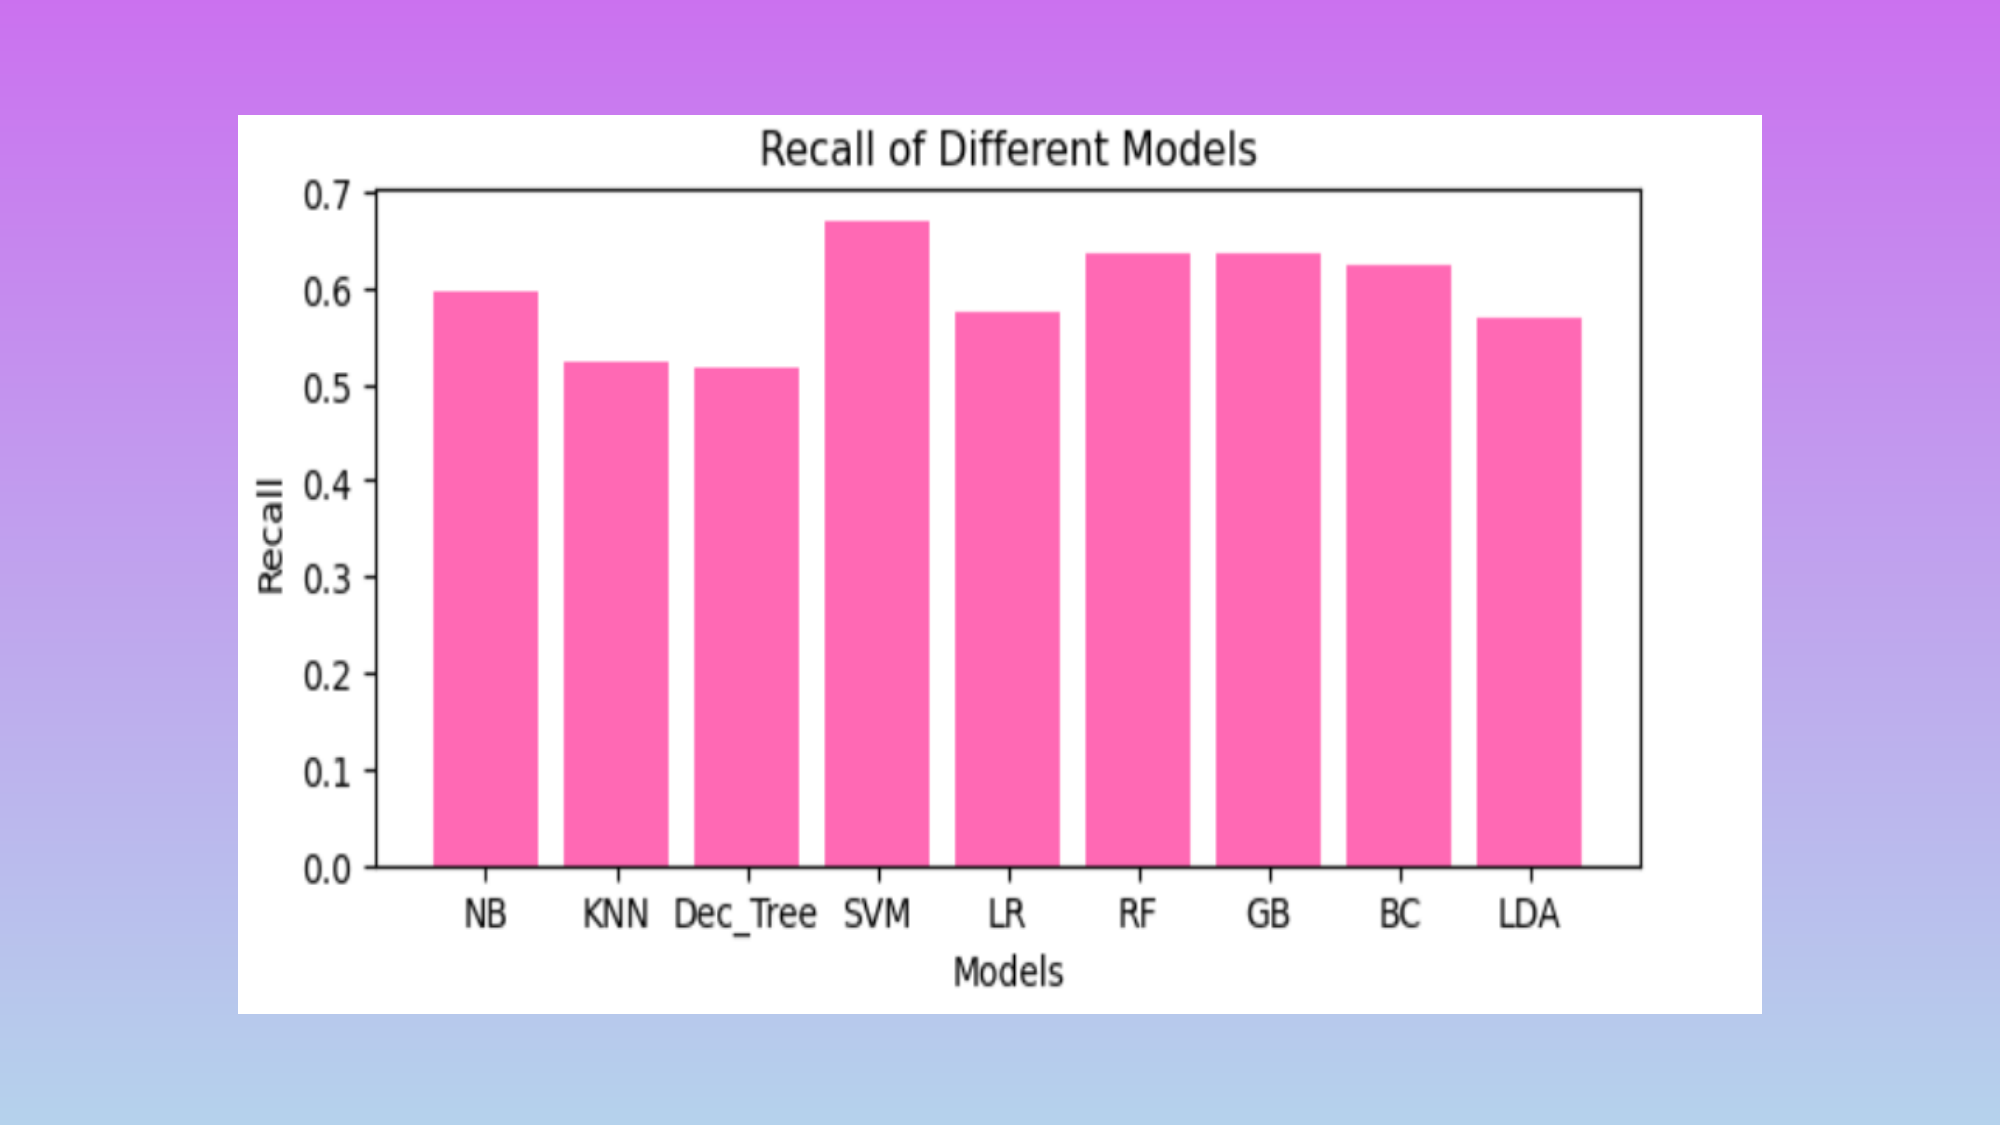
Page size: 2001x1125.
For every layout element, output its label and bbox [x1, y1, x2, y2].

list [238, 115, 1762, 1014]
